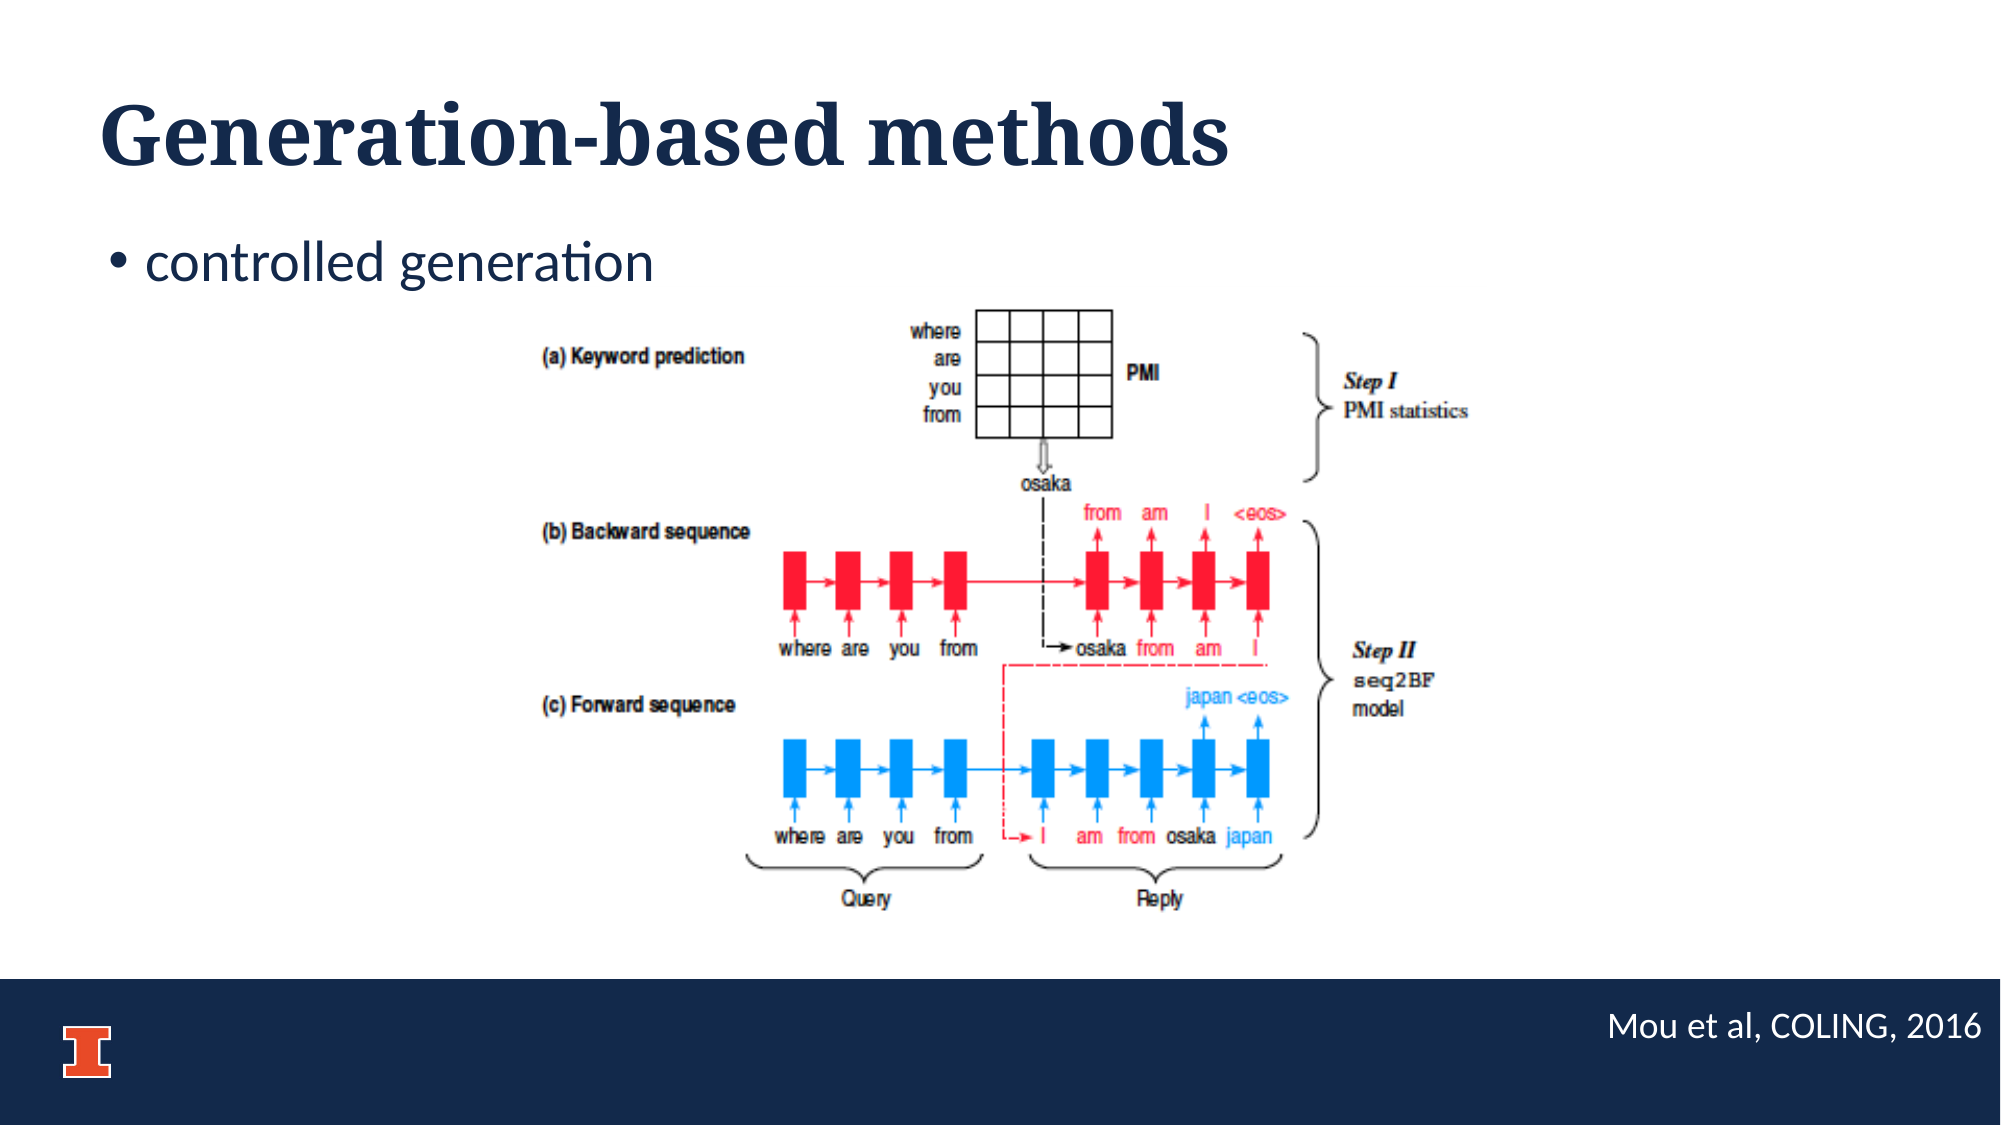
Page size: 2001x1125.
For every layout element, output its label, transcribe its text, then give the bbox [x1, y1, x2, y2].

list controlled generation [93, 223, 1819, 938]
text_box Mou et al, COLING, 2016 [1592, 993, 1998, 1054]
picture [0, 0, 2001, 1125]
title Generation-based methods [83, 45, 1900, 233]
